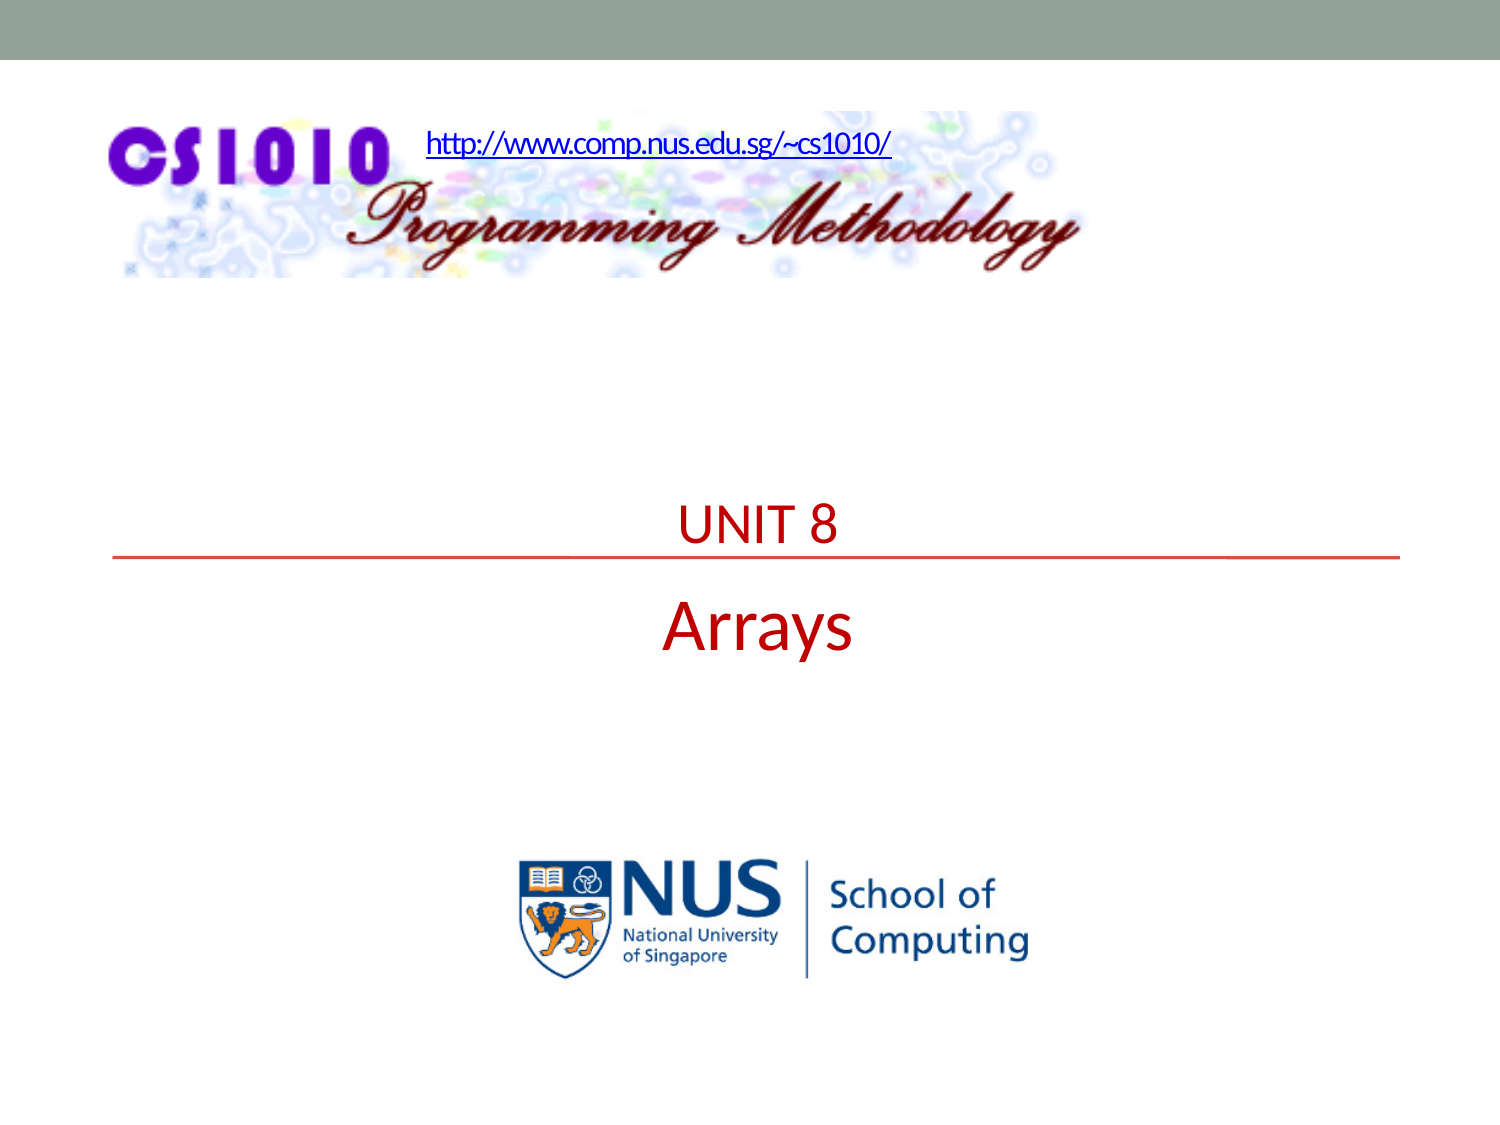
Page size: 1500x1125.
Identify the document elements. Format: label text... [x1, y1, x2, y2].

picture [468, 817, 1082, 1019]
text_box Arrays [173, 567, 1344, 673]
picture [88, 110, 1101, 278]
text_box UNIT 8 [576, 477, 941, 563]
